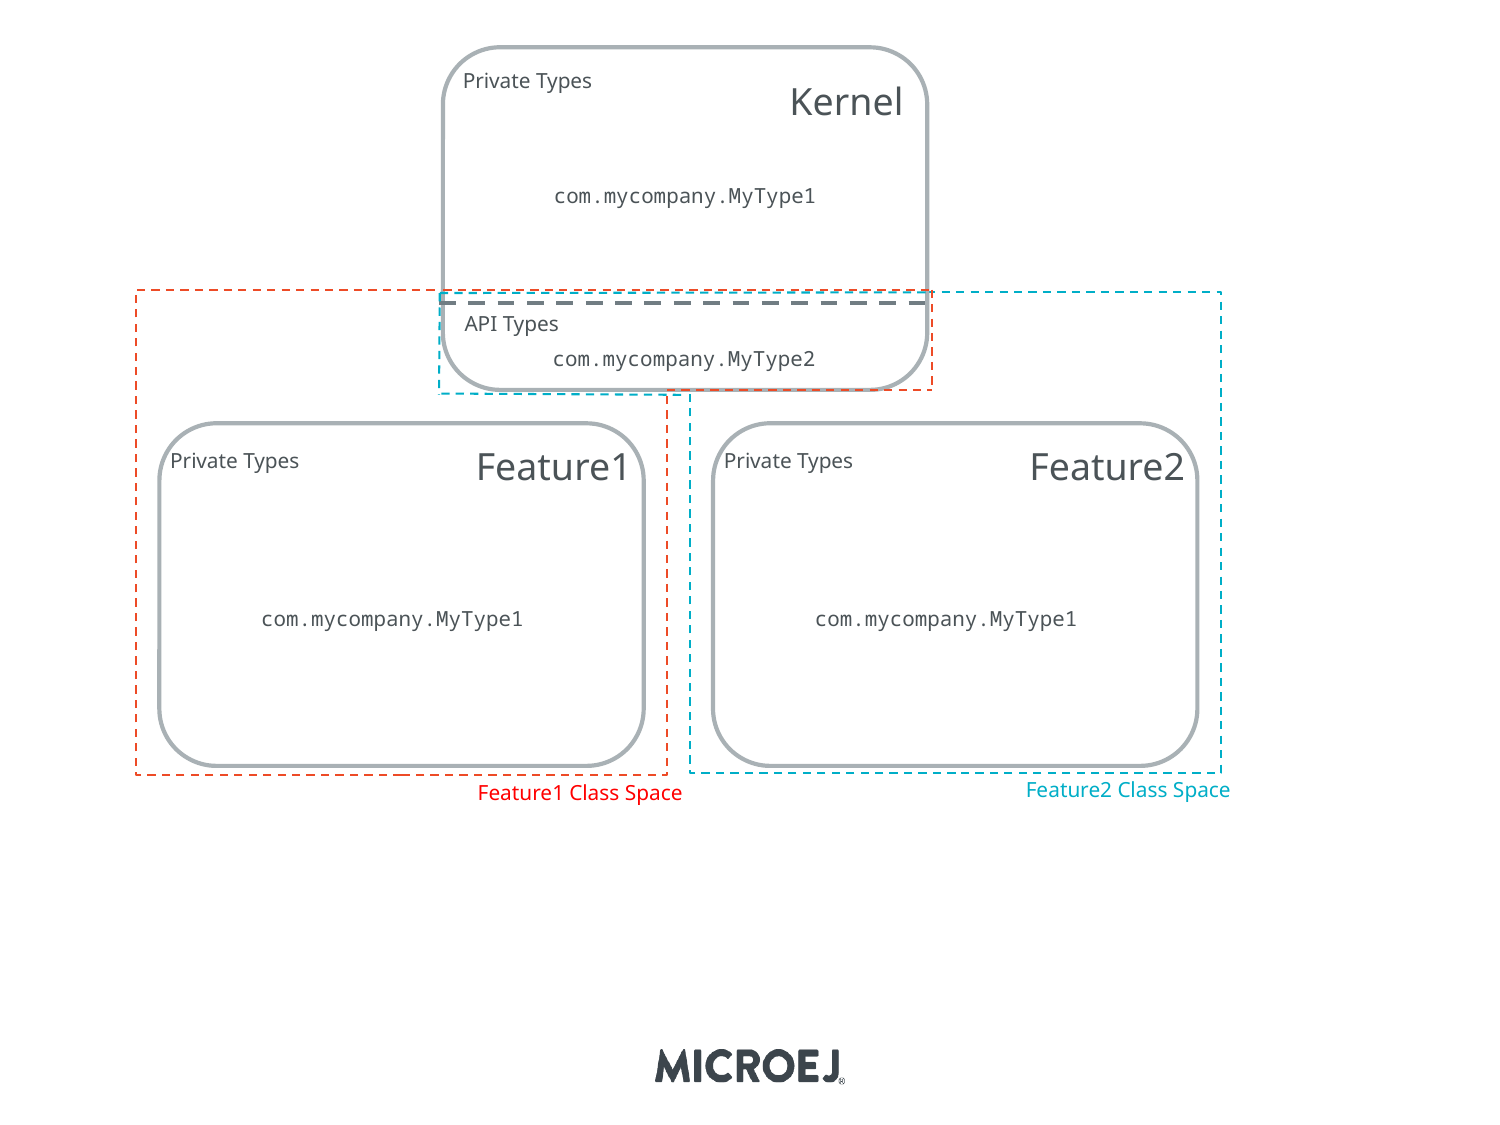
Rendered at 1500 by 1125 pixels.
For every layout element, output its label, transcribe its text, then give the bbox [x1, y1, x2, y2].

text_box [135, 289, 668, 776]
text_box com.mycompany.MyType2 [537, 338, 830, 378]
text_box com.mycompany.MyType1 [539, 175, 832, 215]
picture [655, 1049, 845, 1085]
text_box [445, 309, 927, 391]
text_box Feature1 [460, 435, 647, 496]
text_box Feature2 [1014, 435, 1201, 496]
text_box [440, 45, 930, 290]
text_box com.mycompany.MyType1 [800, 597, 1093, 638]
text_box [157, 421, 646, 768]
text_box API Types [449, 310, 574, 344]
text_box Feature2 Class Space [1011, 769, 1246, 809]
text_box Private Types [709, 440, 868, 481]
text_box Feature1 Class Space [462, 771, 698, 812]
text_box [689, 291, 1222, 774]
text_box Private Types [155, 440, 315, 481]
text_box [710, 421, 1200, 768]
text_box Private Types [448, 60, 607, 101]
text_box com.mycompany.MyType1 [246, 597, 539, 638]
text_box Kernel [774, 70, 919, 131]
